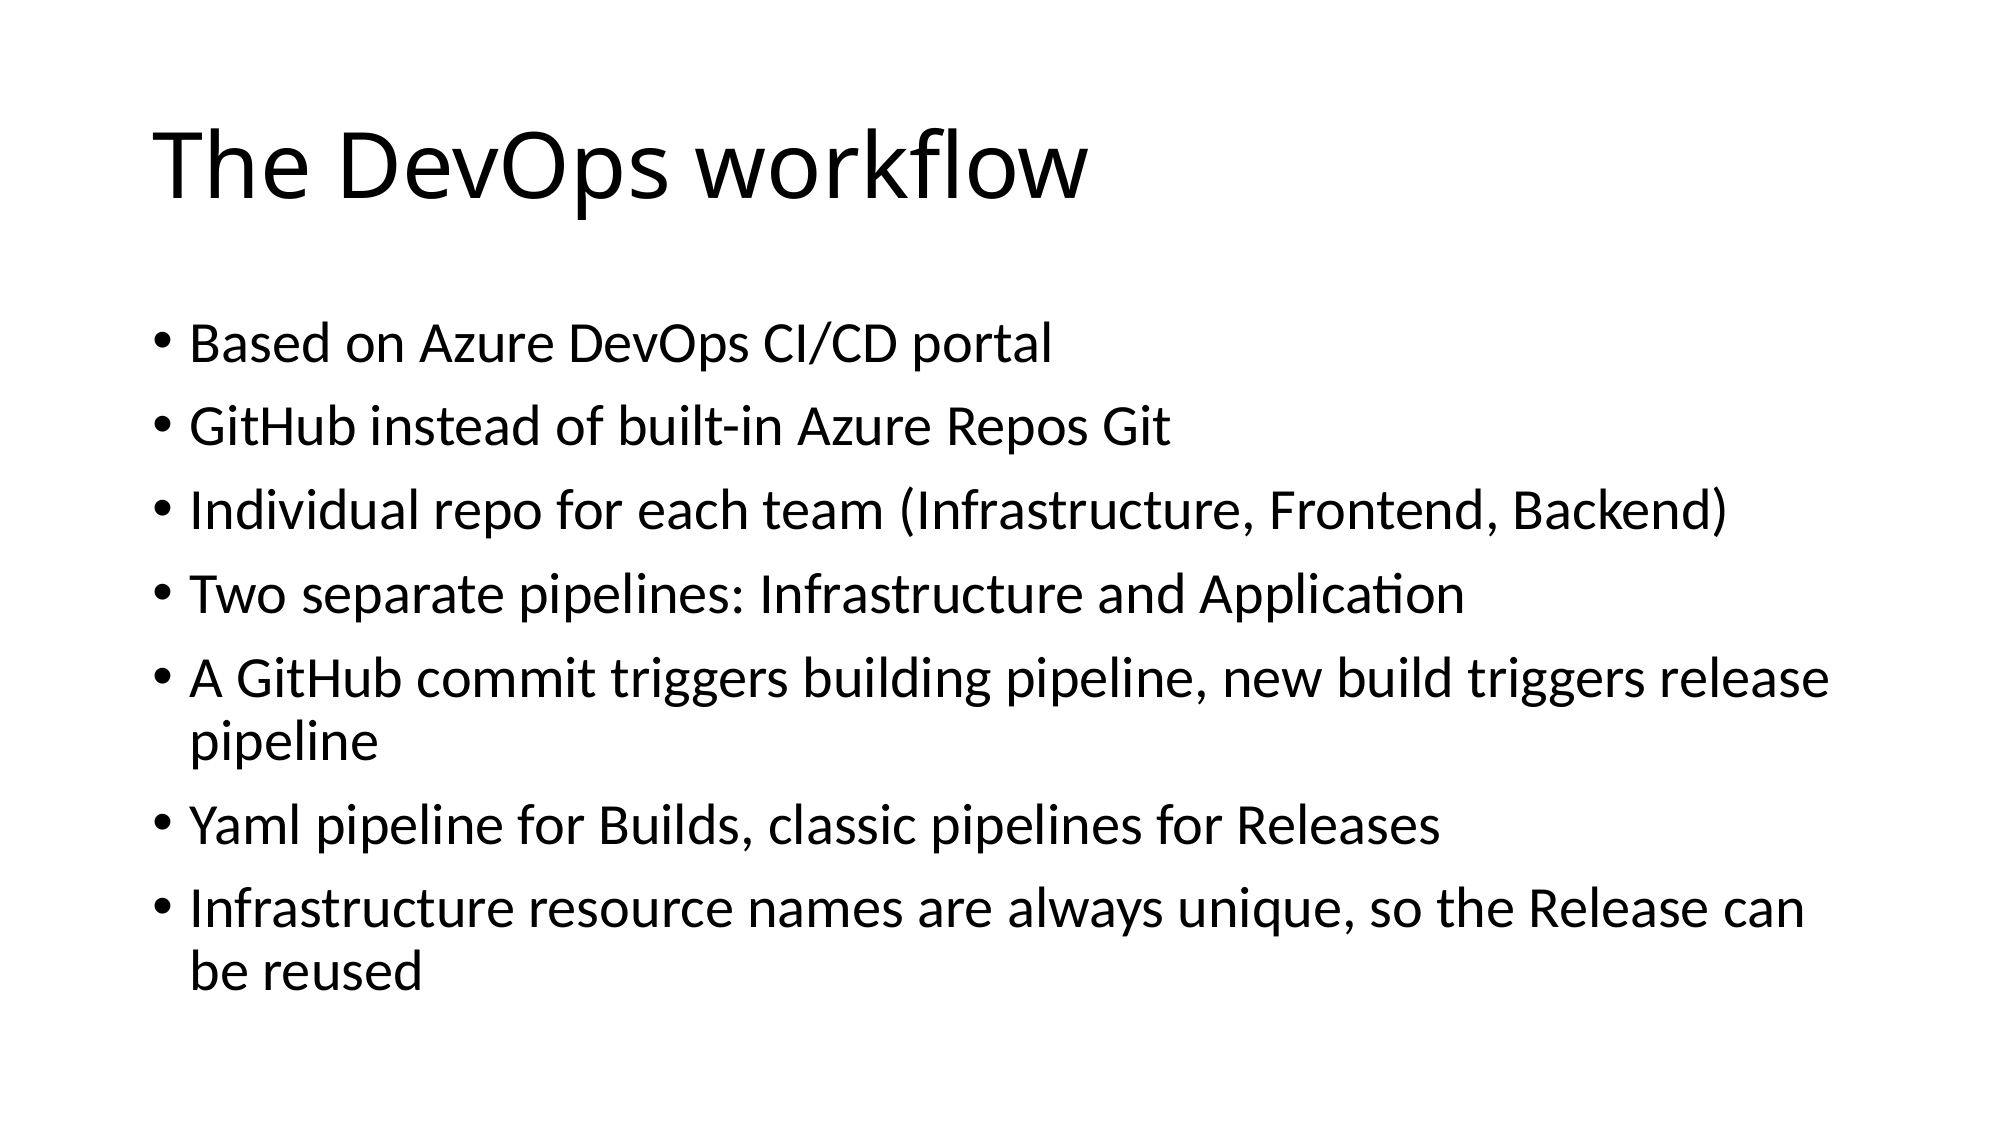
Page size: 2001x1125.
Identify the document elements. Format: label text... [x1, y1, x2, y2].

list Based on Azure DevOps CI/CD portal GitHub instead of built-in Azure Repos Git Individual repo for each team (Infrastructure, Frontend, Backend) Two separate pipelines: Infrastructure and Application A GitHub commit triggers building pipeline, new build triggers release pipeline Yaml pipeline for Builds, classic pipelines for Releases Infrastructure resource names are always unique, so the Release can be reused [137, 304, 1863, 1014]
title The DevOps workflow [137, 59, 1863, 278]
